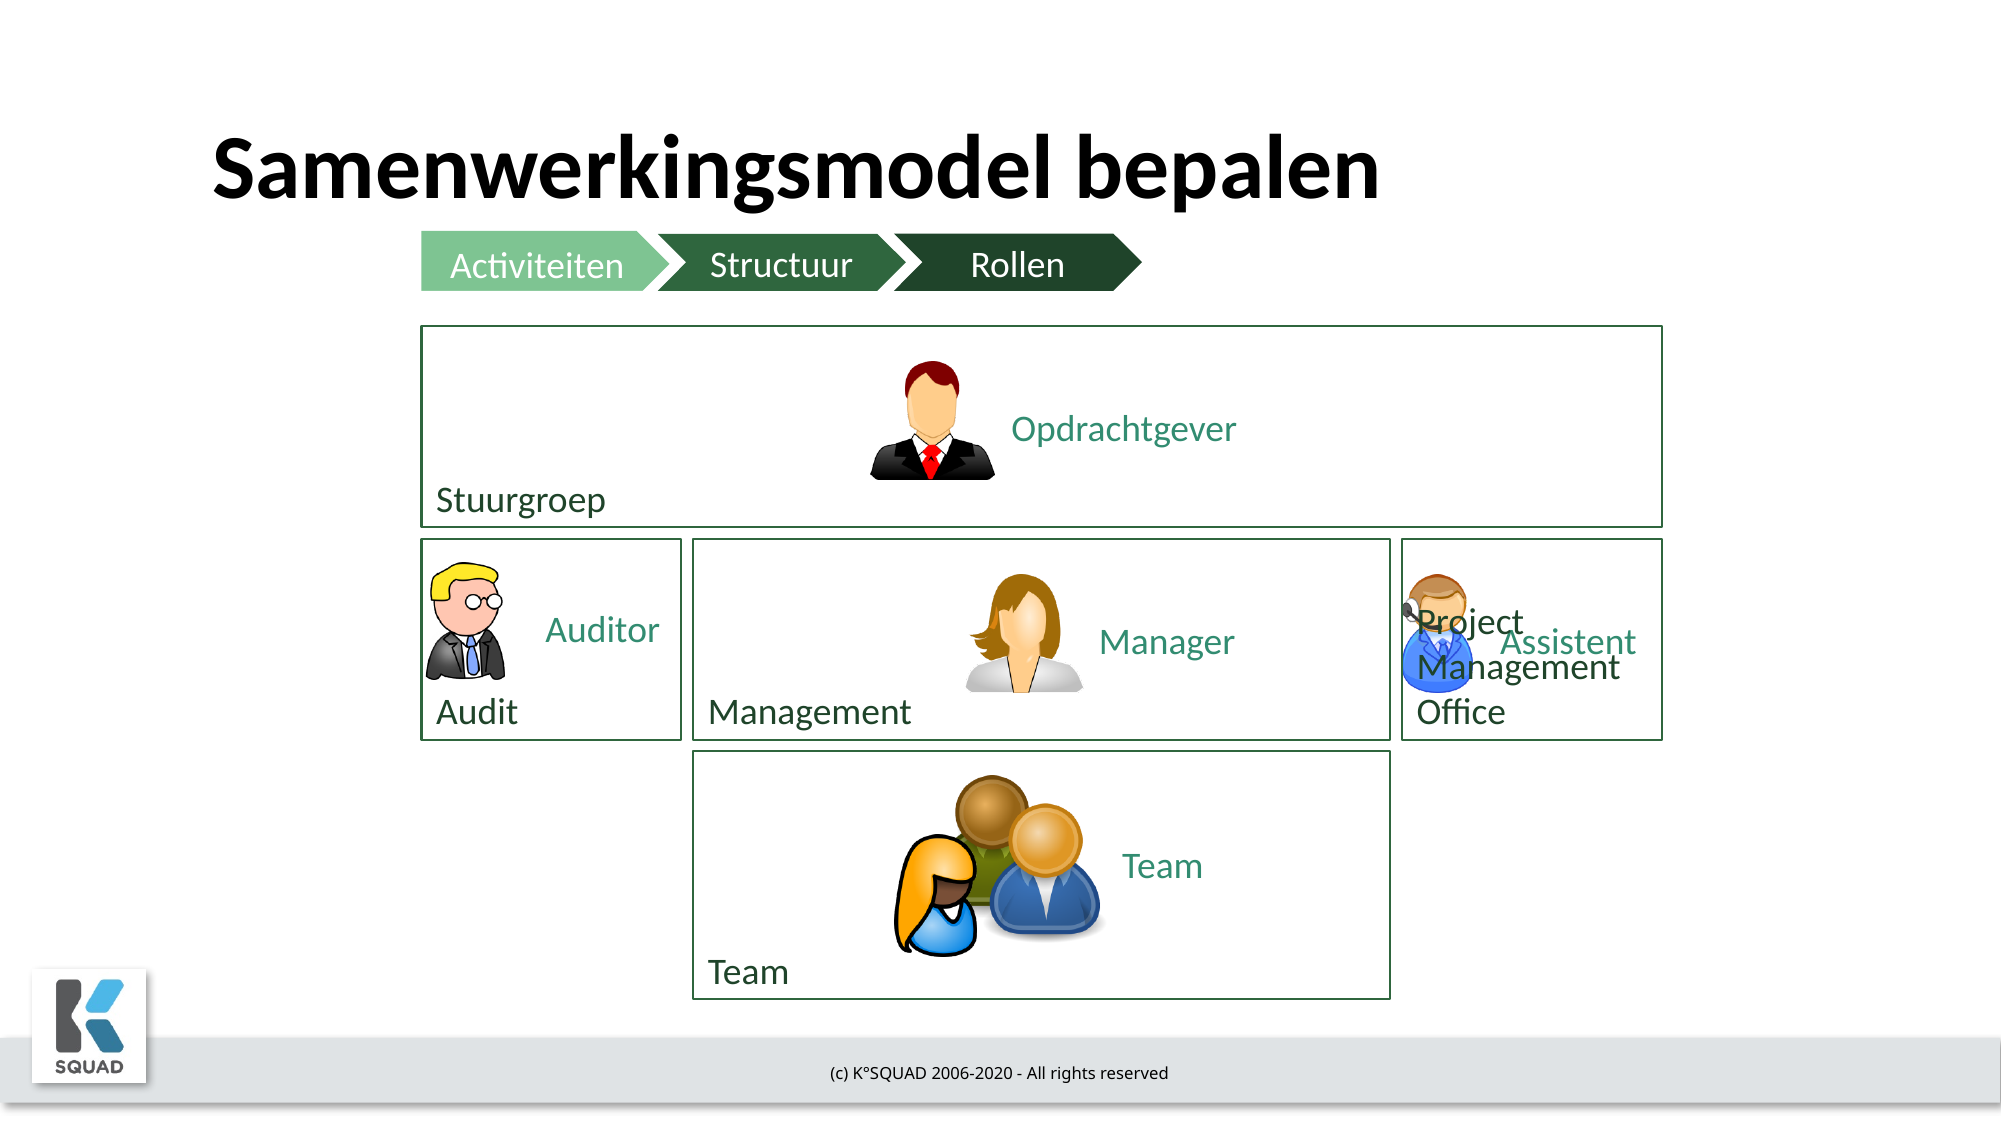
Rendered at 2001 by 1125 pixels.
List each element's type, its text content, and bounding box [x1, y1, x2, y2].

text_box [421, 233, 1663, 1000]
title Samenwerkingsmodel bepalen [197, 59, 1863, 278]
footer (c) K°SQUAD 2006-2020 - All rights reserved [662, 1042, 1338, 1103]
text_box Activiteiten [418, 227, 642, 233]
text_box [347, 288, 1748, 1015]
picture [32, 969, 146, 1083]
